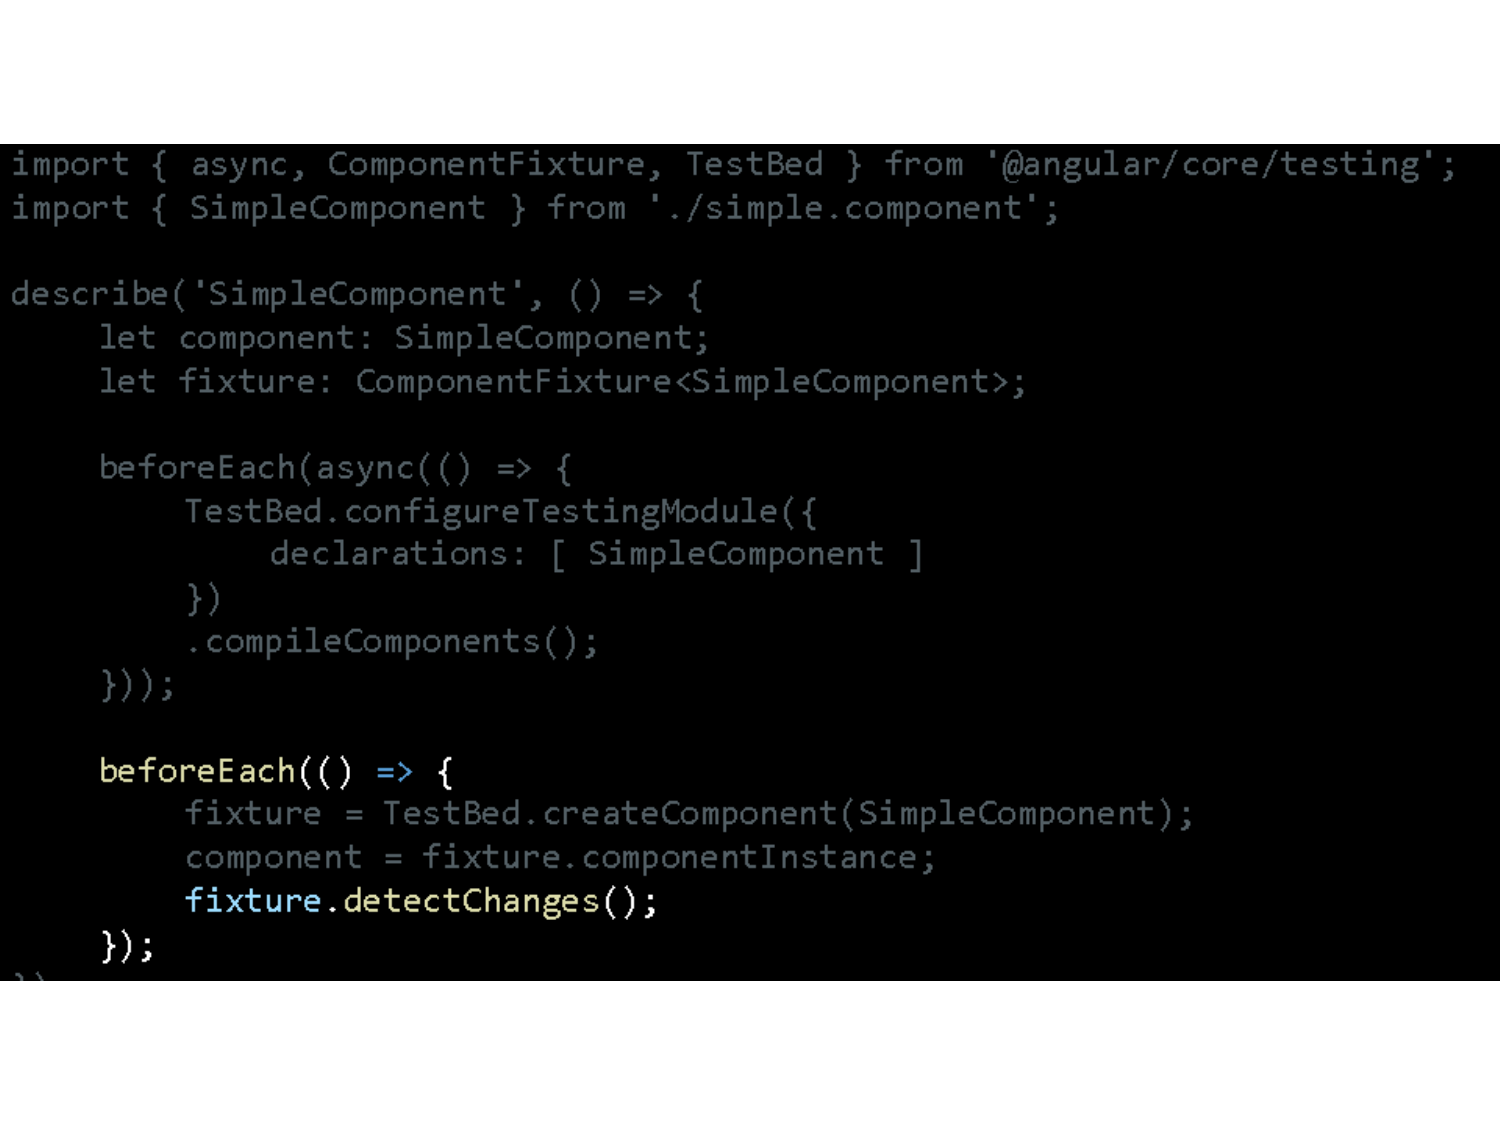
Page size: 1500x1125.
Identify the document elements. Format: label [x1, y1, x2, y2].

picture [0, 144, 1500, 981]
